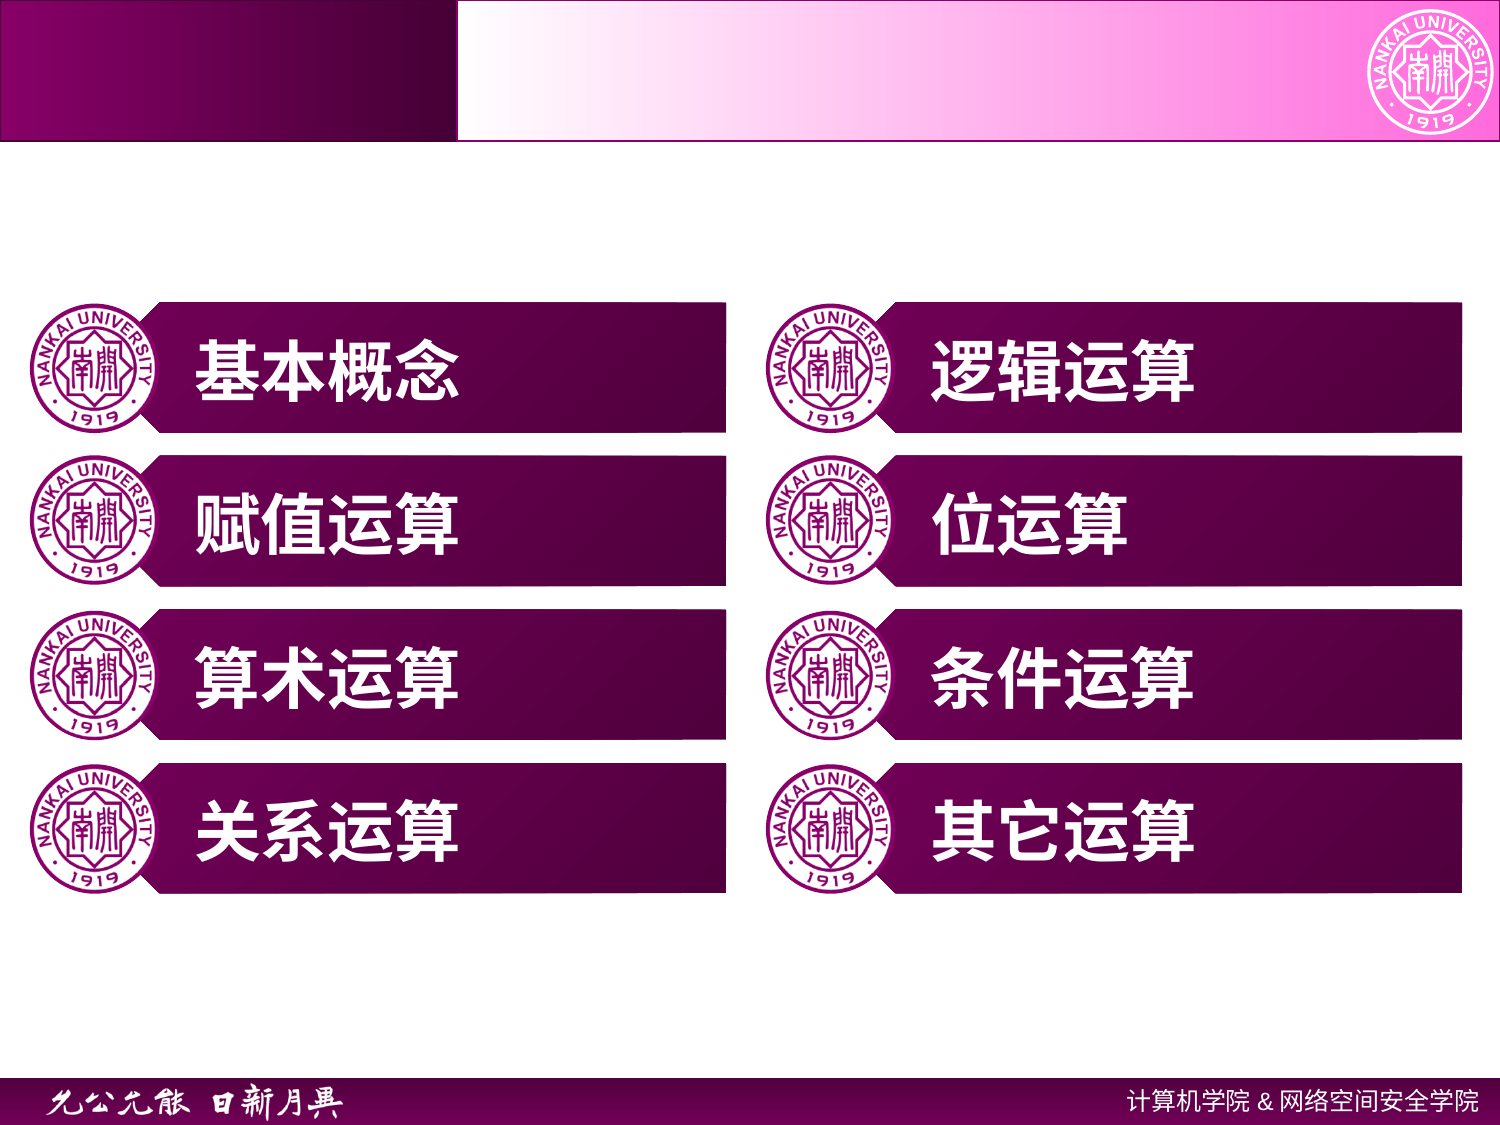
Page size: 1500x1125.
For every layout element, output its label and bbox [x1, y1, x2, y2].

text_box [29, 302, 727, 587]
text_box [29, 609, 727, 741]
picture [35, 1081, 356, 1122]
text_box [765, 302, 1463, 587]
text_box [765, 763, 1463, 894]
text_box [765, 609, 1463, 741]
text_box [29, 763, 727, 894]
